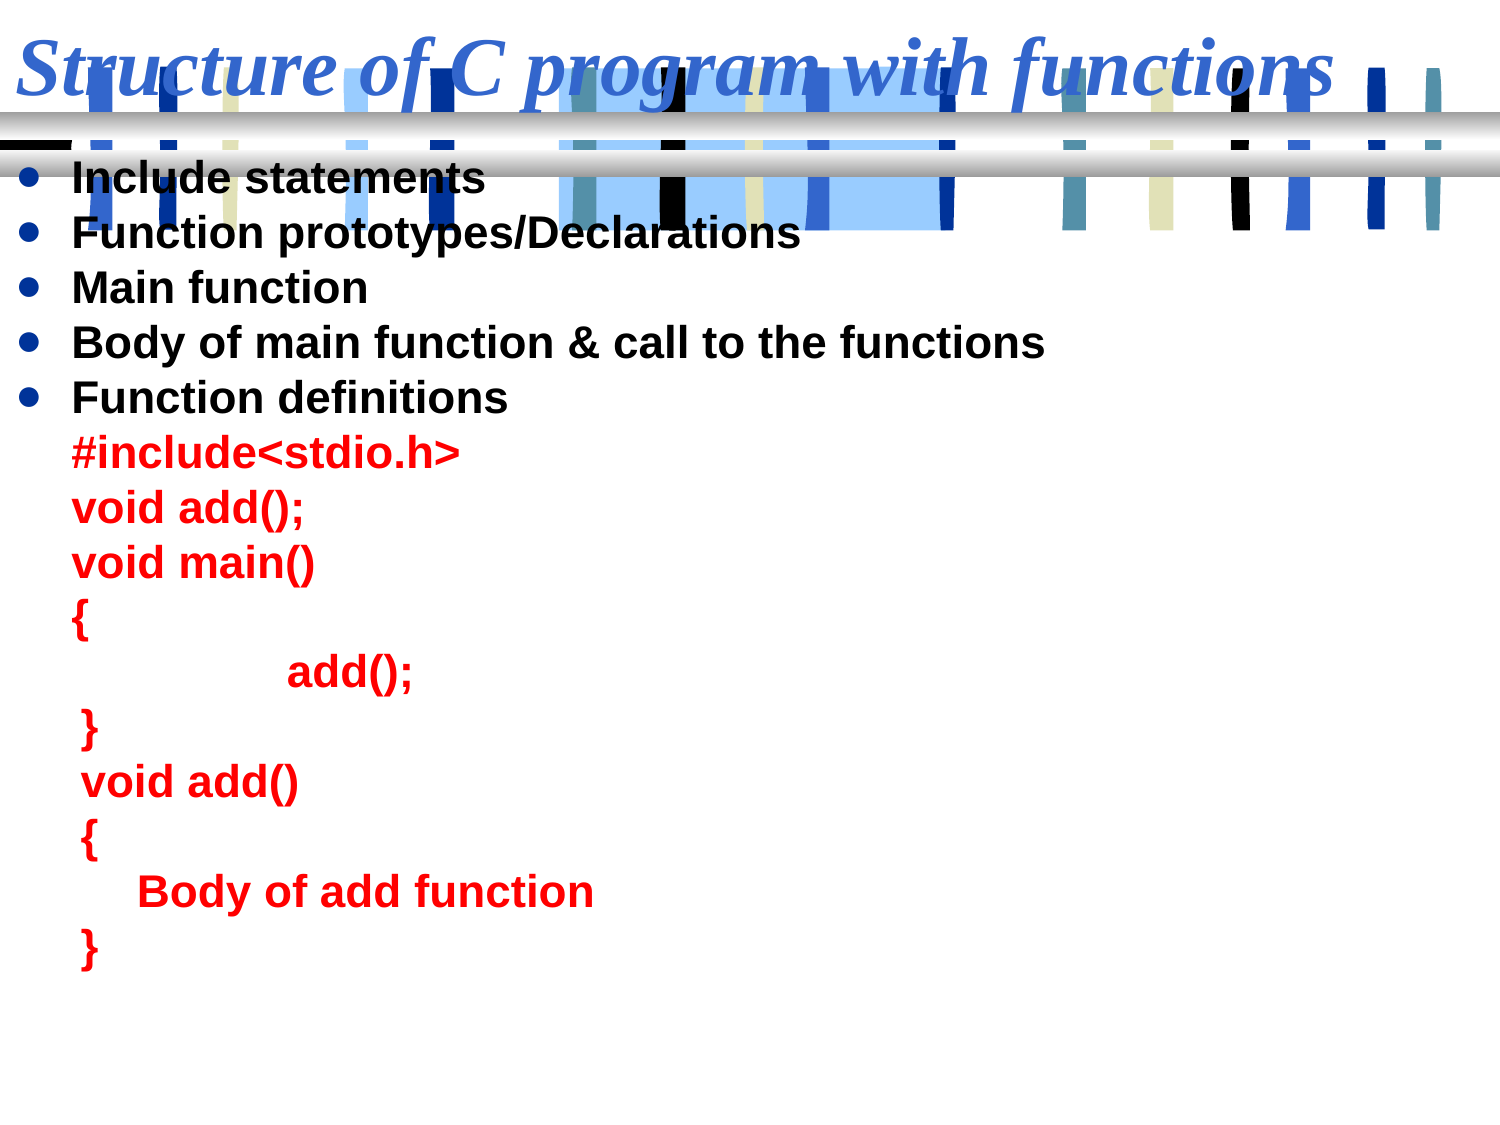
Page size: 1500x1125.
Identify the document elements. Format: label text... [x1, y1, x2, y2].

list Include statements Function prototypes/Declarations Main function Body of main function & call to the functions Function definitions #include<stdio.h> void add(); void main() { add(); } void add() { Body of add function } [0, 139, 1438, 1125]
title Structure of C program with functions [0, 0, 1495, 125]
